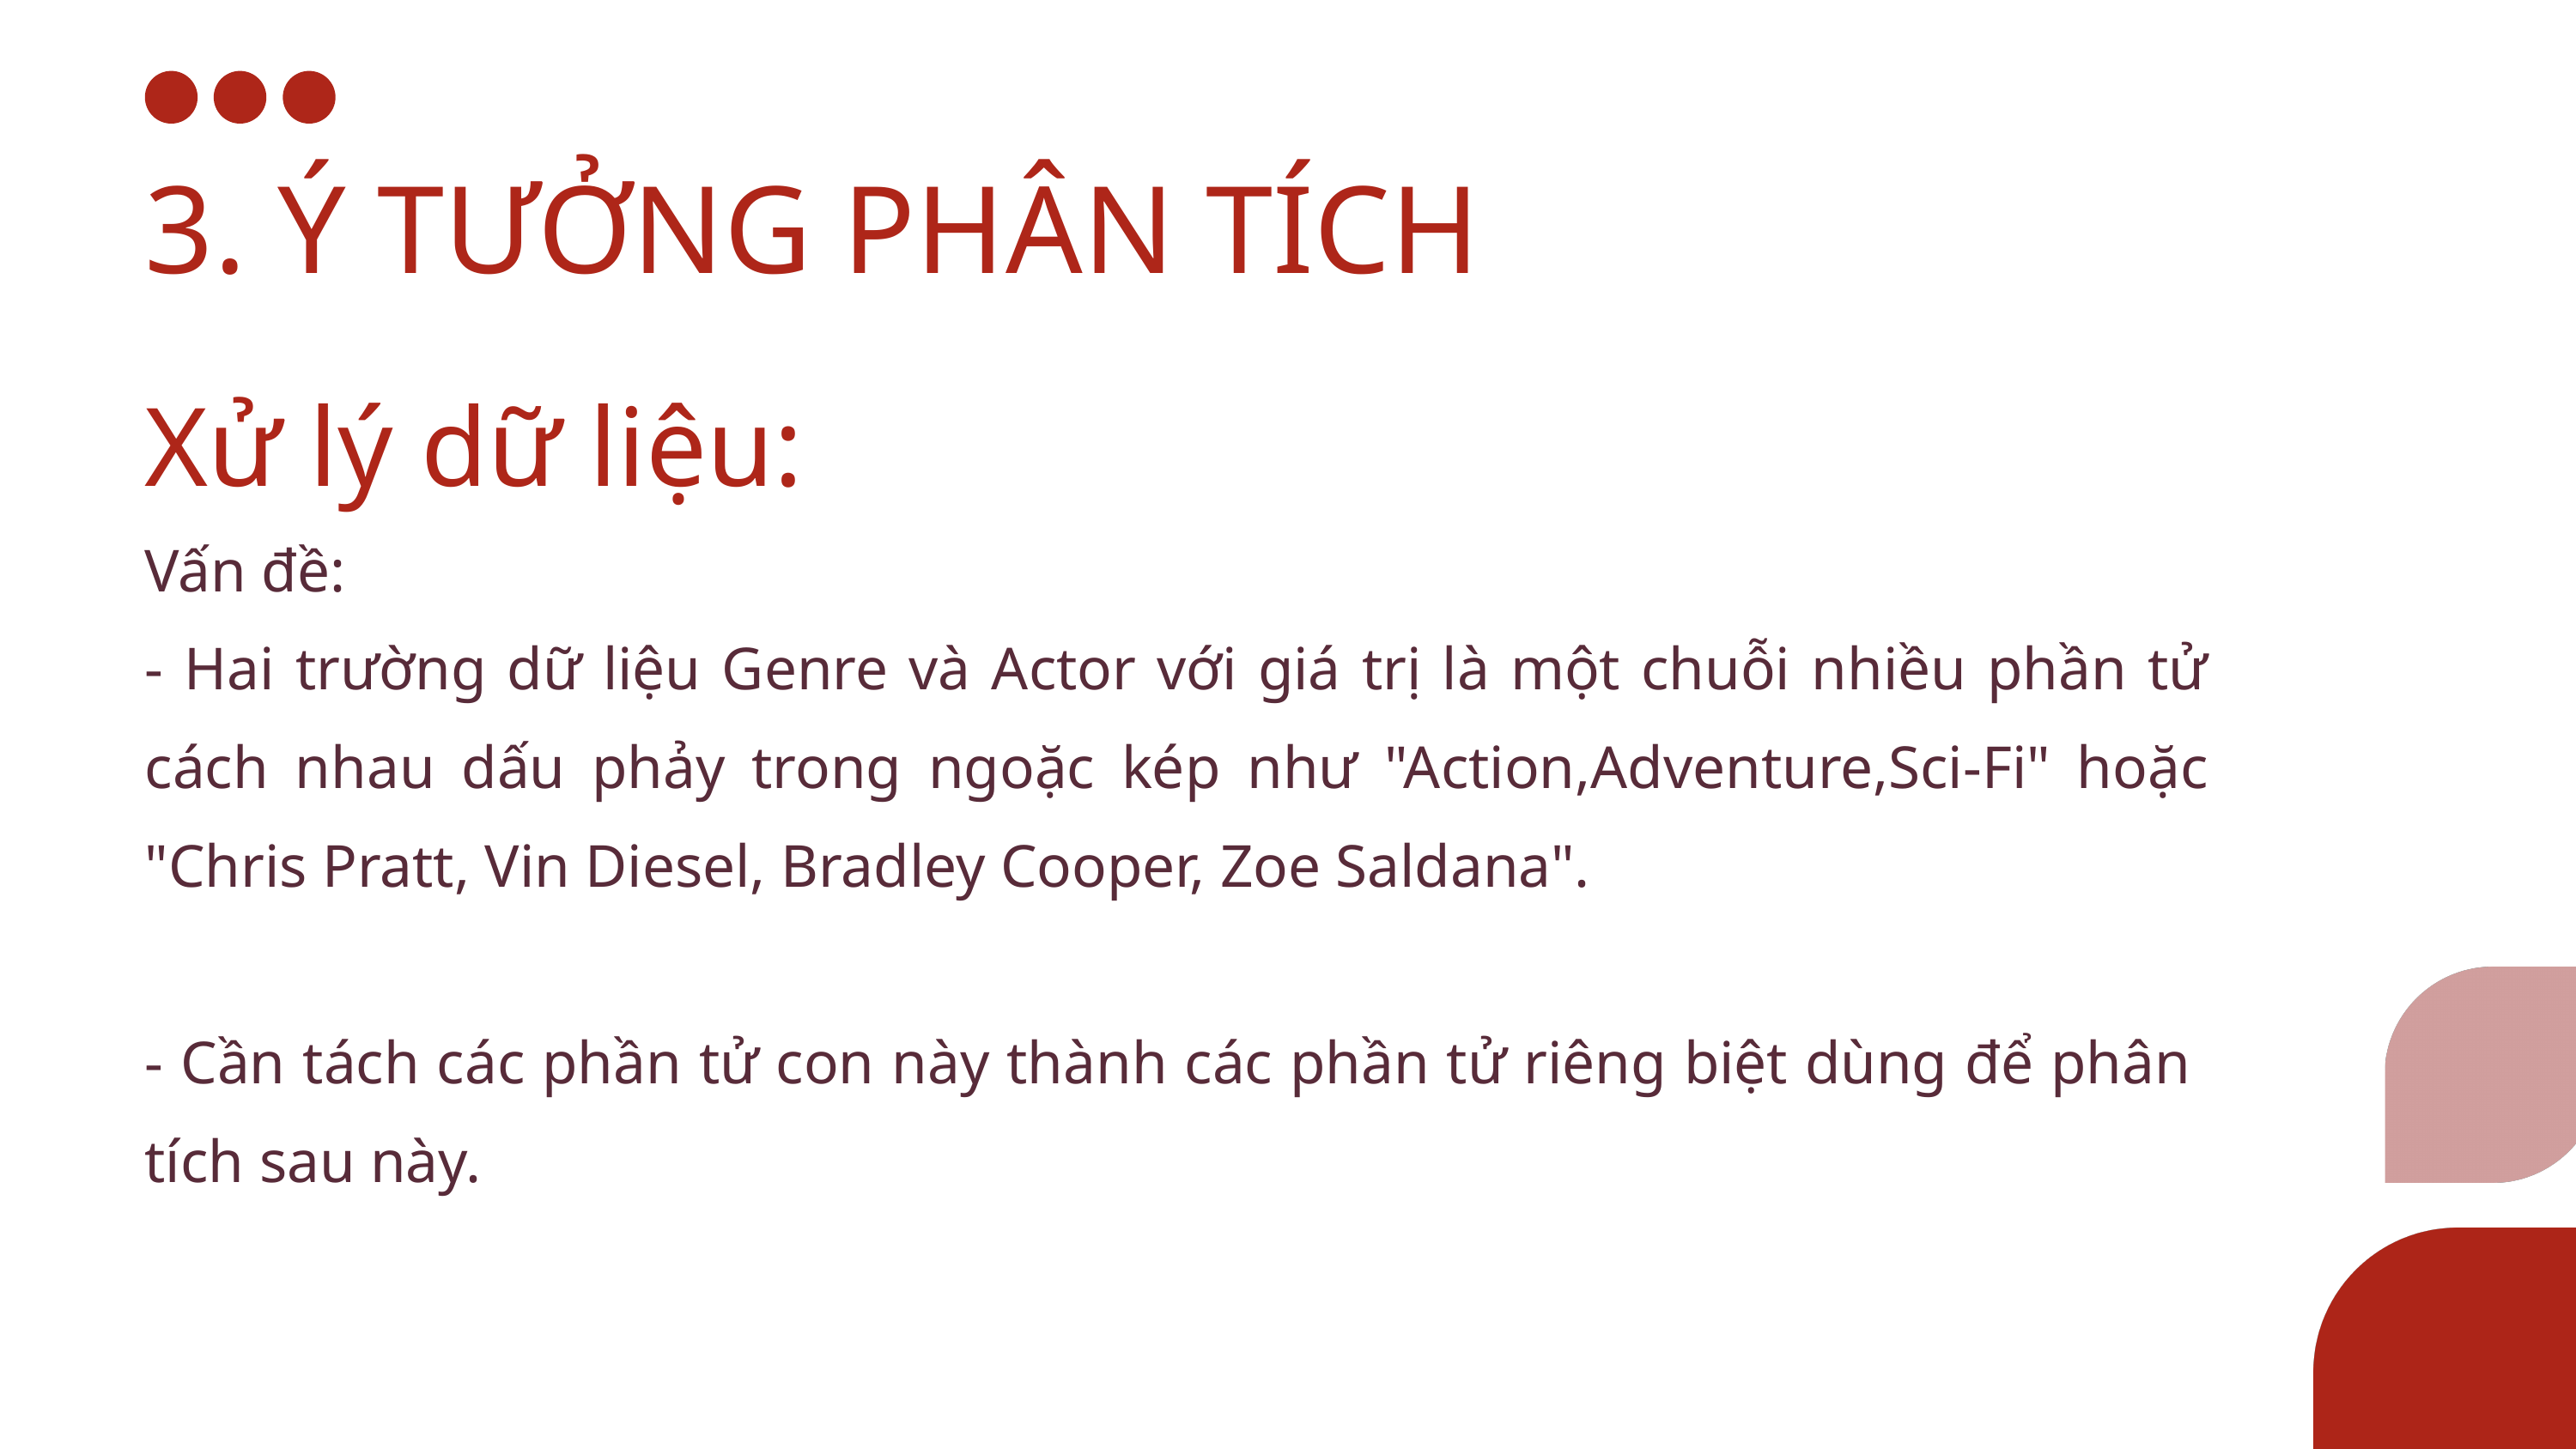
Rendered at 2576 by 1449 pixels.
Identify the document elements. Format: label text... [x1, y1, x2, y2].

text_box Vấn đề: - Hai trường dữ liệu Genre và Actor với giá trị là một chuỗi nhiều phần tử cách nhau dấu phảy trong ngoặc kép như "Action,Adventure,Sci-Fi" hoặc "Chris Pratt, Vin Diesel, Bradley Cooper, Zoe Saldana". - Cần tách các phần tử con này thành các phần tử riêng biệt dùng để phân tích sau này. [144, 504, 2210, 1195]
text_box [144, 70, 2125, 308]
text_box [2313, 1228, 2576, 1449]
text_box Xử lý dữ liệu: [144, 317, 1999, 504]
text_box [2385, 967, 2576, 1183]
